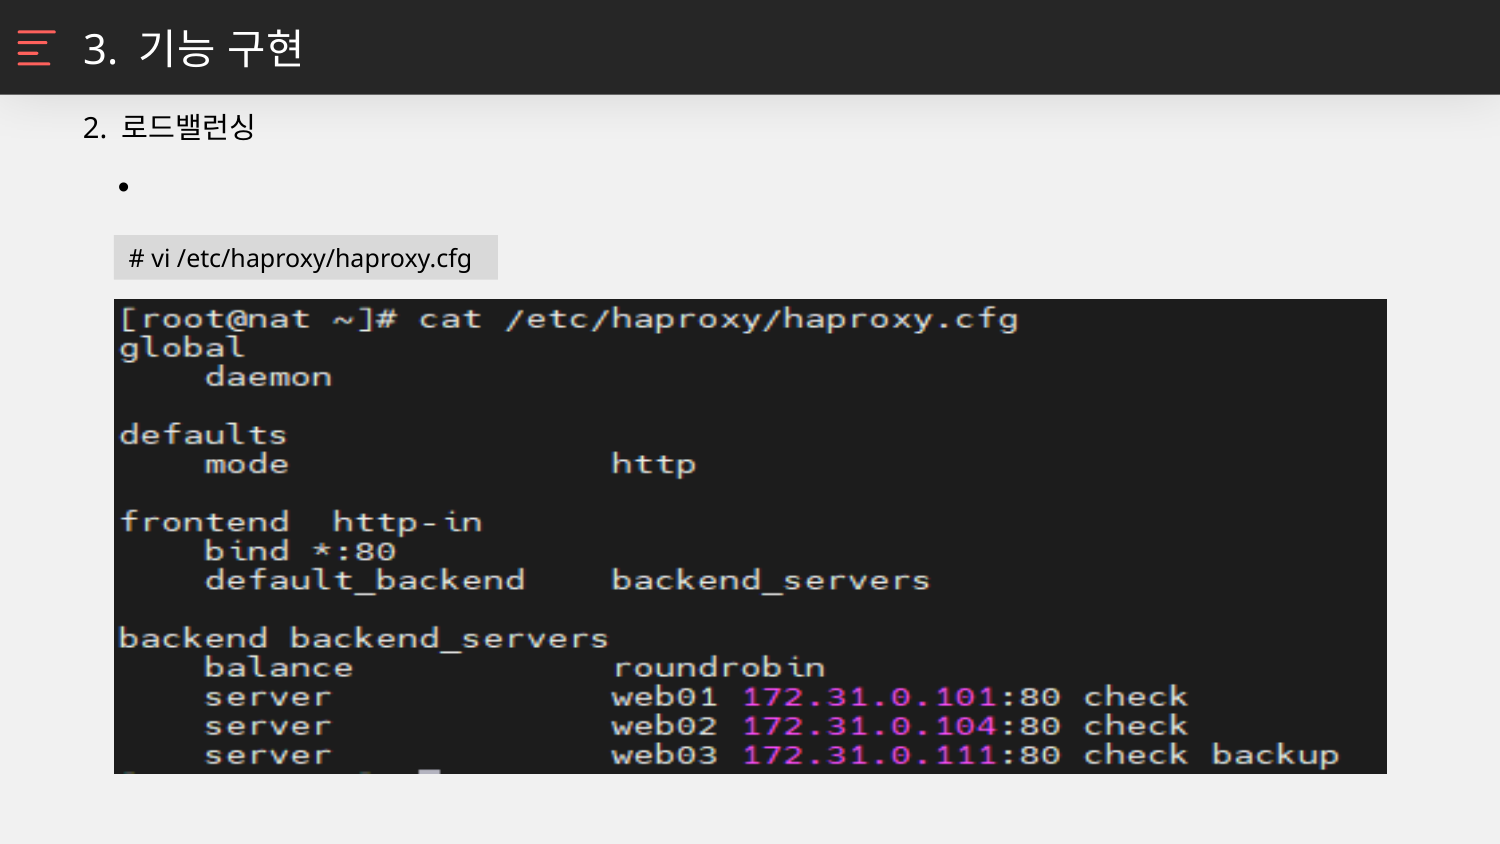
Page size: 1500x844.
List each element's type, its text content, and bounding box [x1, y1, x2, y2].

text_box [103, 160, 1397, 215]
text_box 2. 로드밸런싱 [68, 102, 662, 152]
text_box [17, 15, 716, 84]
text_box [0, 0, 1500, 97]
text_box # vi /etc/haproxy/haproxy.cfg [113, 235, 498, 280]
picture [113, 298, 1387, 774]
